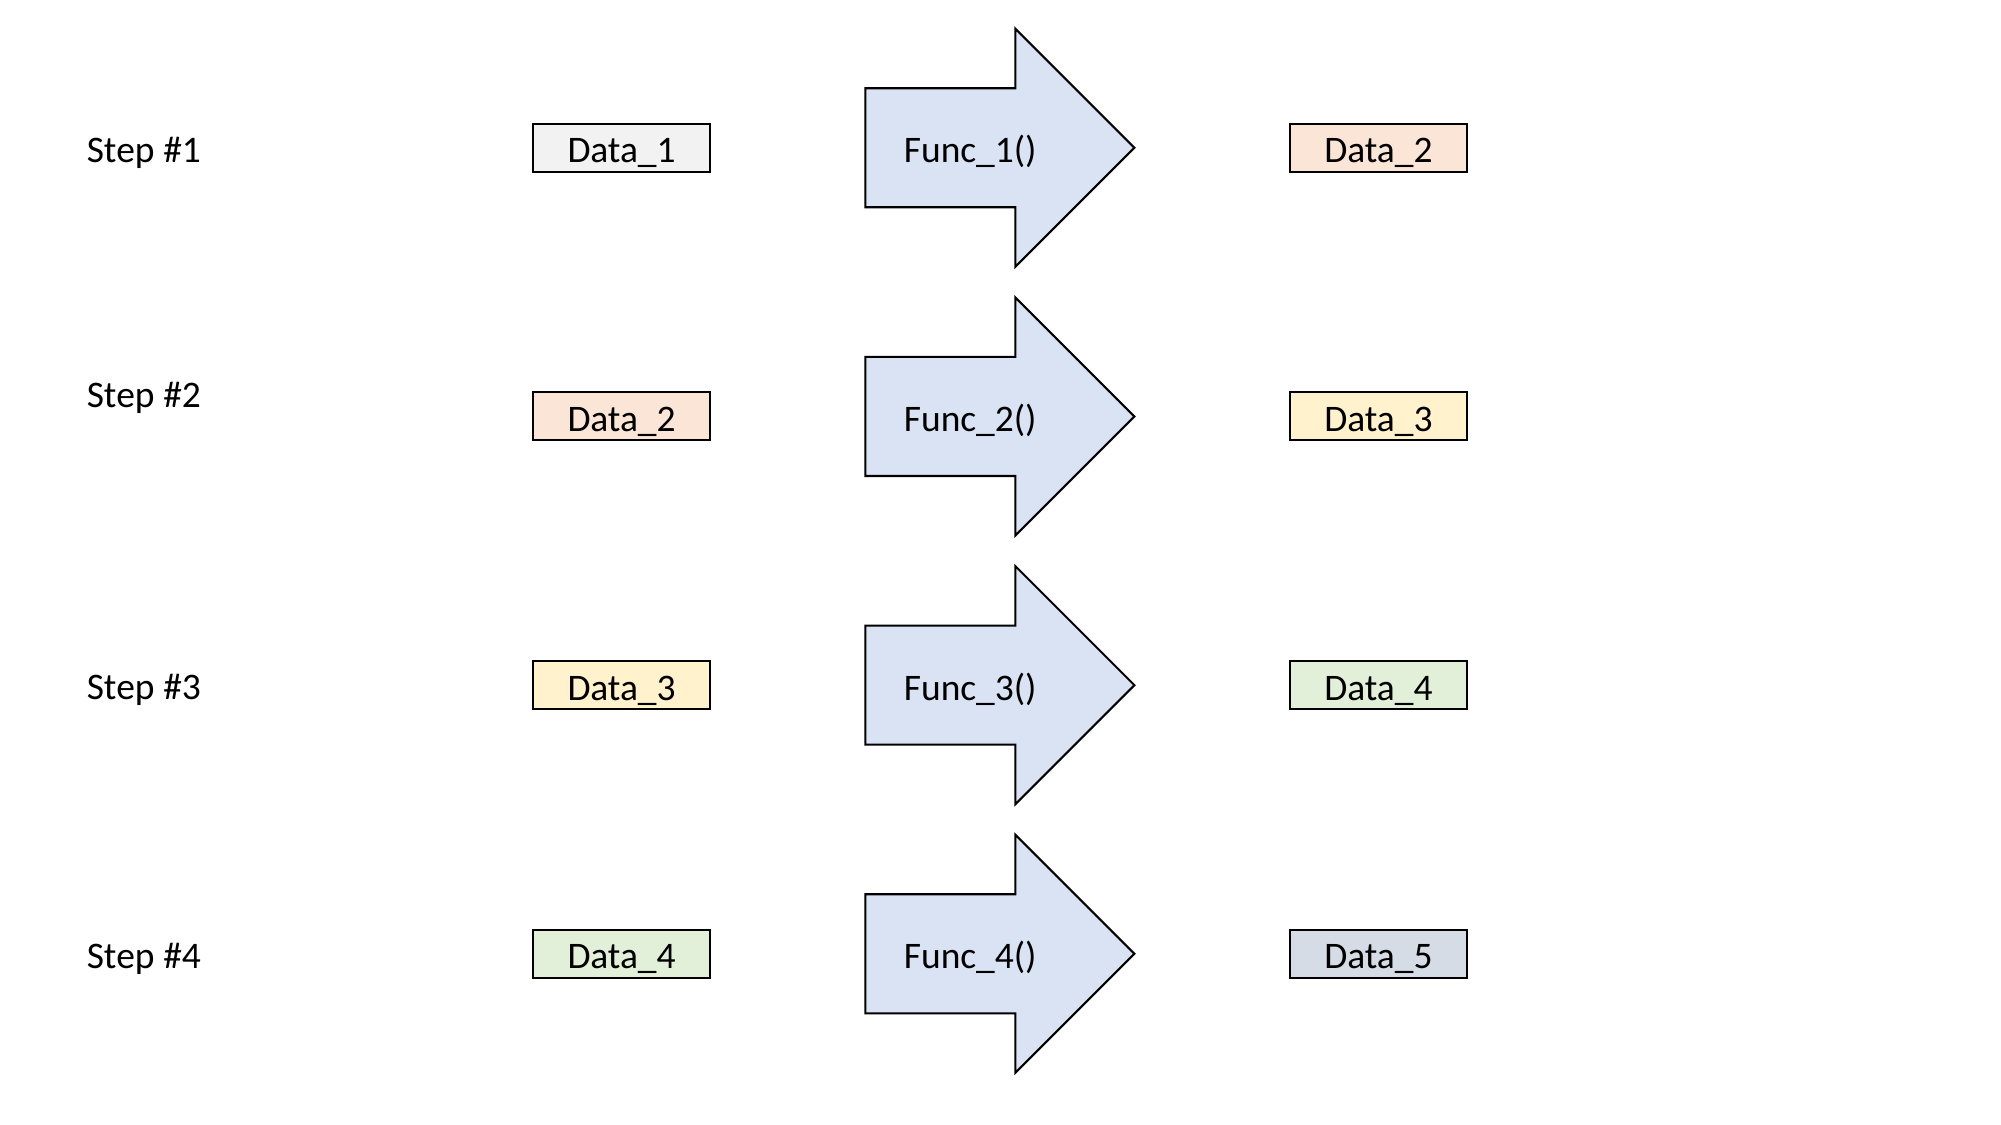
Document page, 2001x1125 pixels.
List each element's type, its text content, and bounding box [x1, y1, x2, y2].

text_box Step #3 [72, 654, 217, 715]
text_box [532, 28, 1468, 267]
text_box Step #4 [72, 923, 217, 984]
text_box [532, 566, 1468, 805]
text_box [532, 834, 1468, 1073]
text_box Step #1 [72, 117, 217, 178]
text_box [532, 297, 1468, 536]
text_box Step #2 [72, 362, 217, 422]
